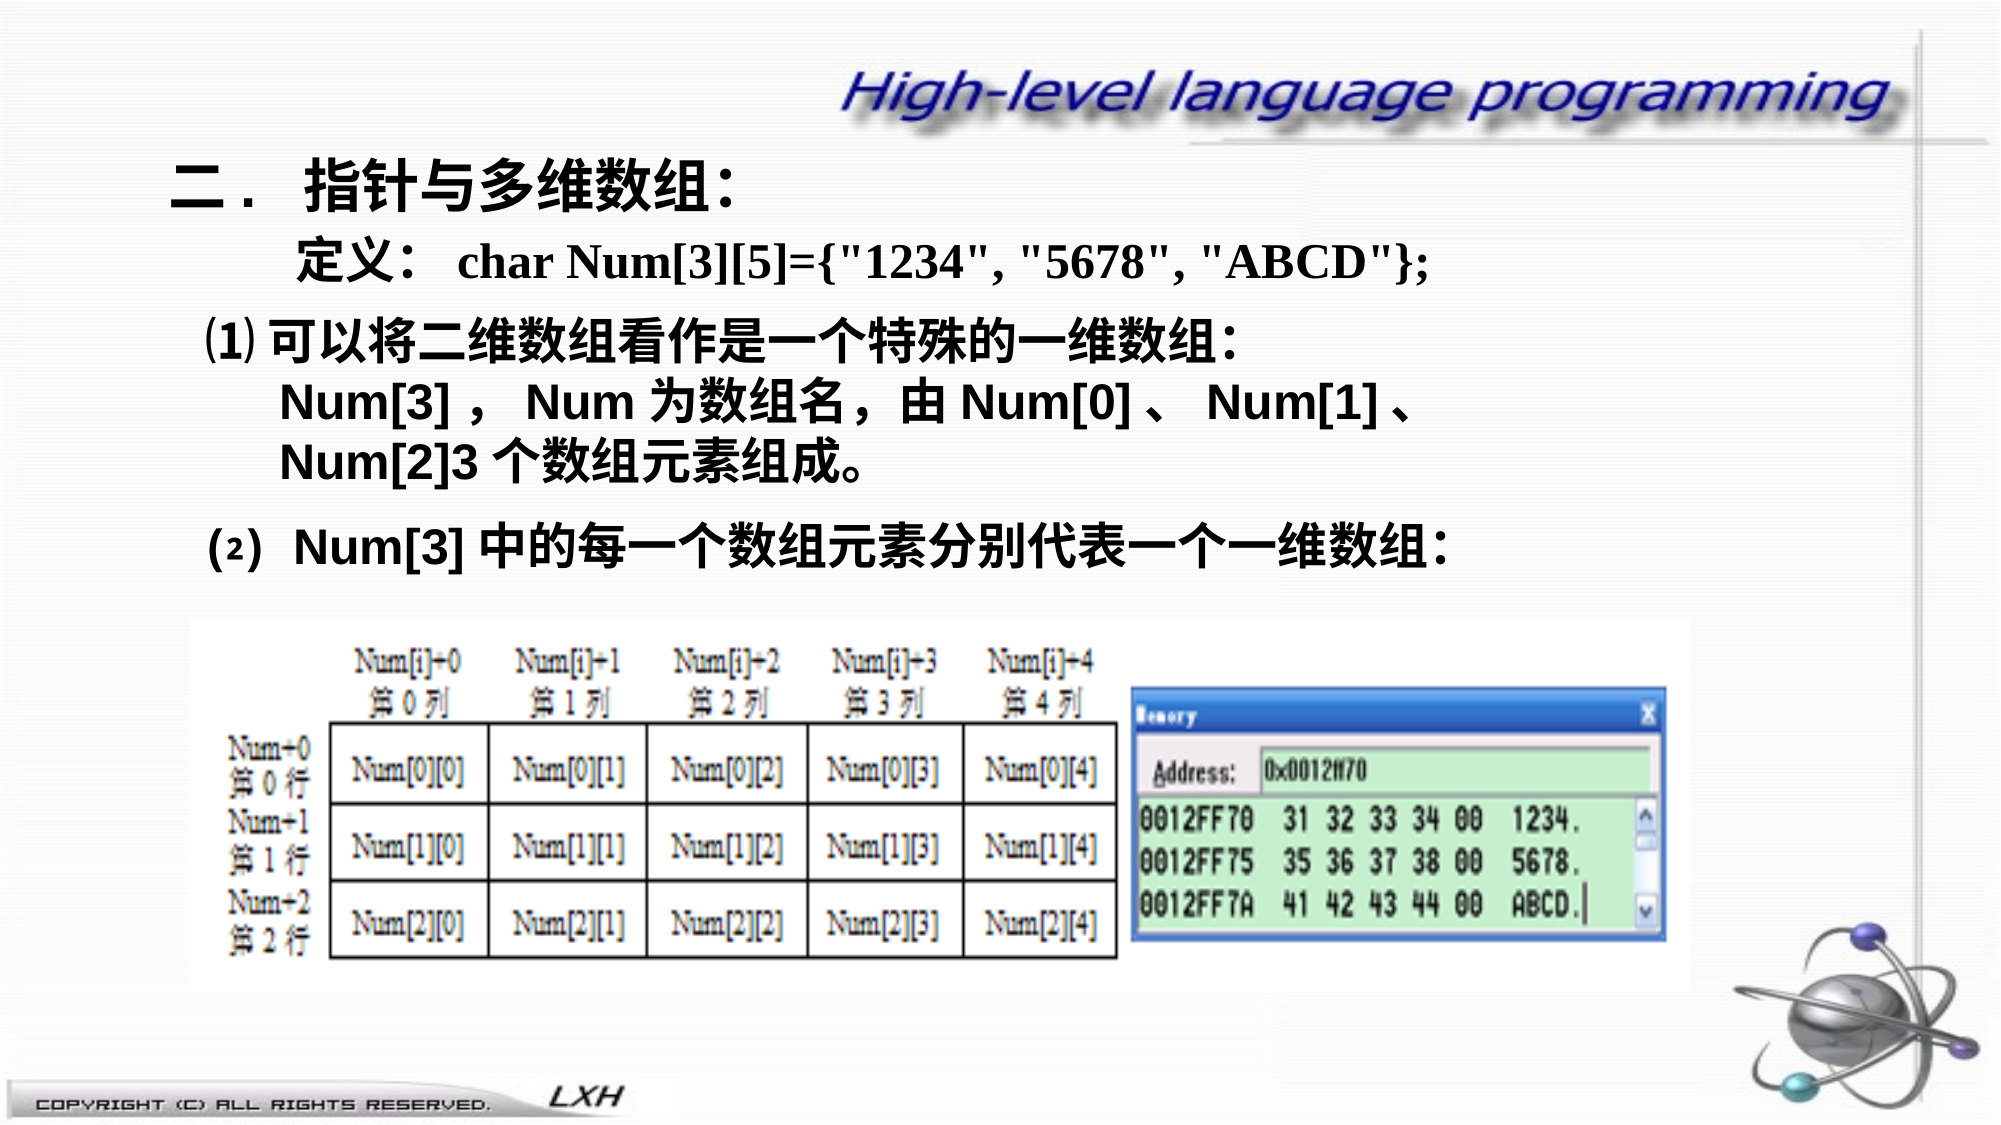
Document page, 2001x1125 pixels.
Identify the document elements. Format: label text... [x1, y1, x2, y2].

picture [0, 0, 2001, 1125]
text_box ⑴可以将二维数组看作是一个特殊的一维数组：Num[3]，Num为数组名，由Num[0]、Num[1]、Num[2]3个数组元素组成。 ⑵ Num[3]中的每一个数组元素分别代表一个一维数组： [190, 301, 1502, 582]
text_box 定义：char Num[3][5]={"1234", "5678", "ABCD"}; [280, 220, 1459, 296]
text_box 二. 指针与多维数组： [153, 142, 785, 227]
